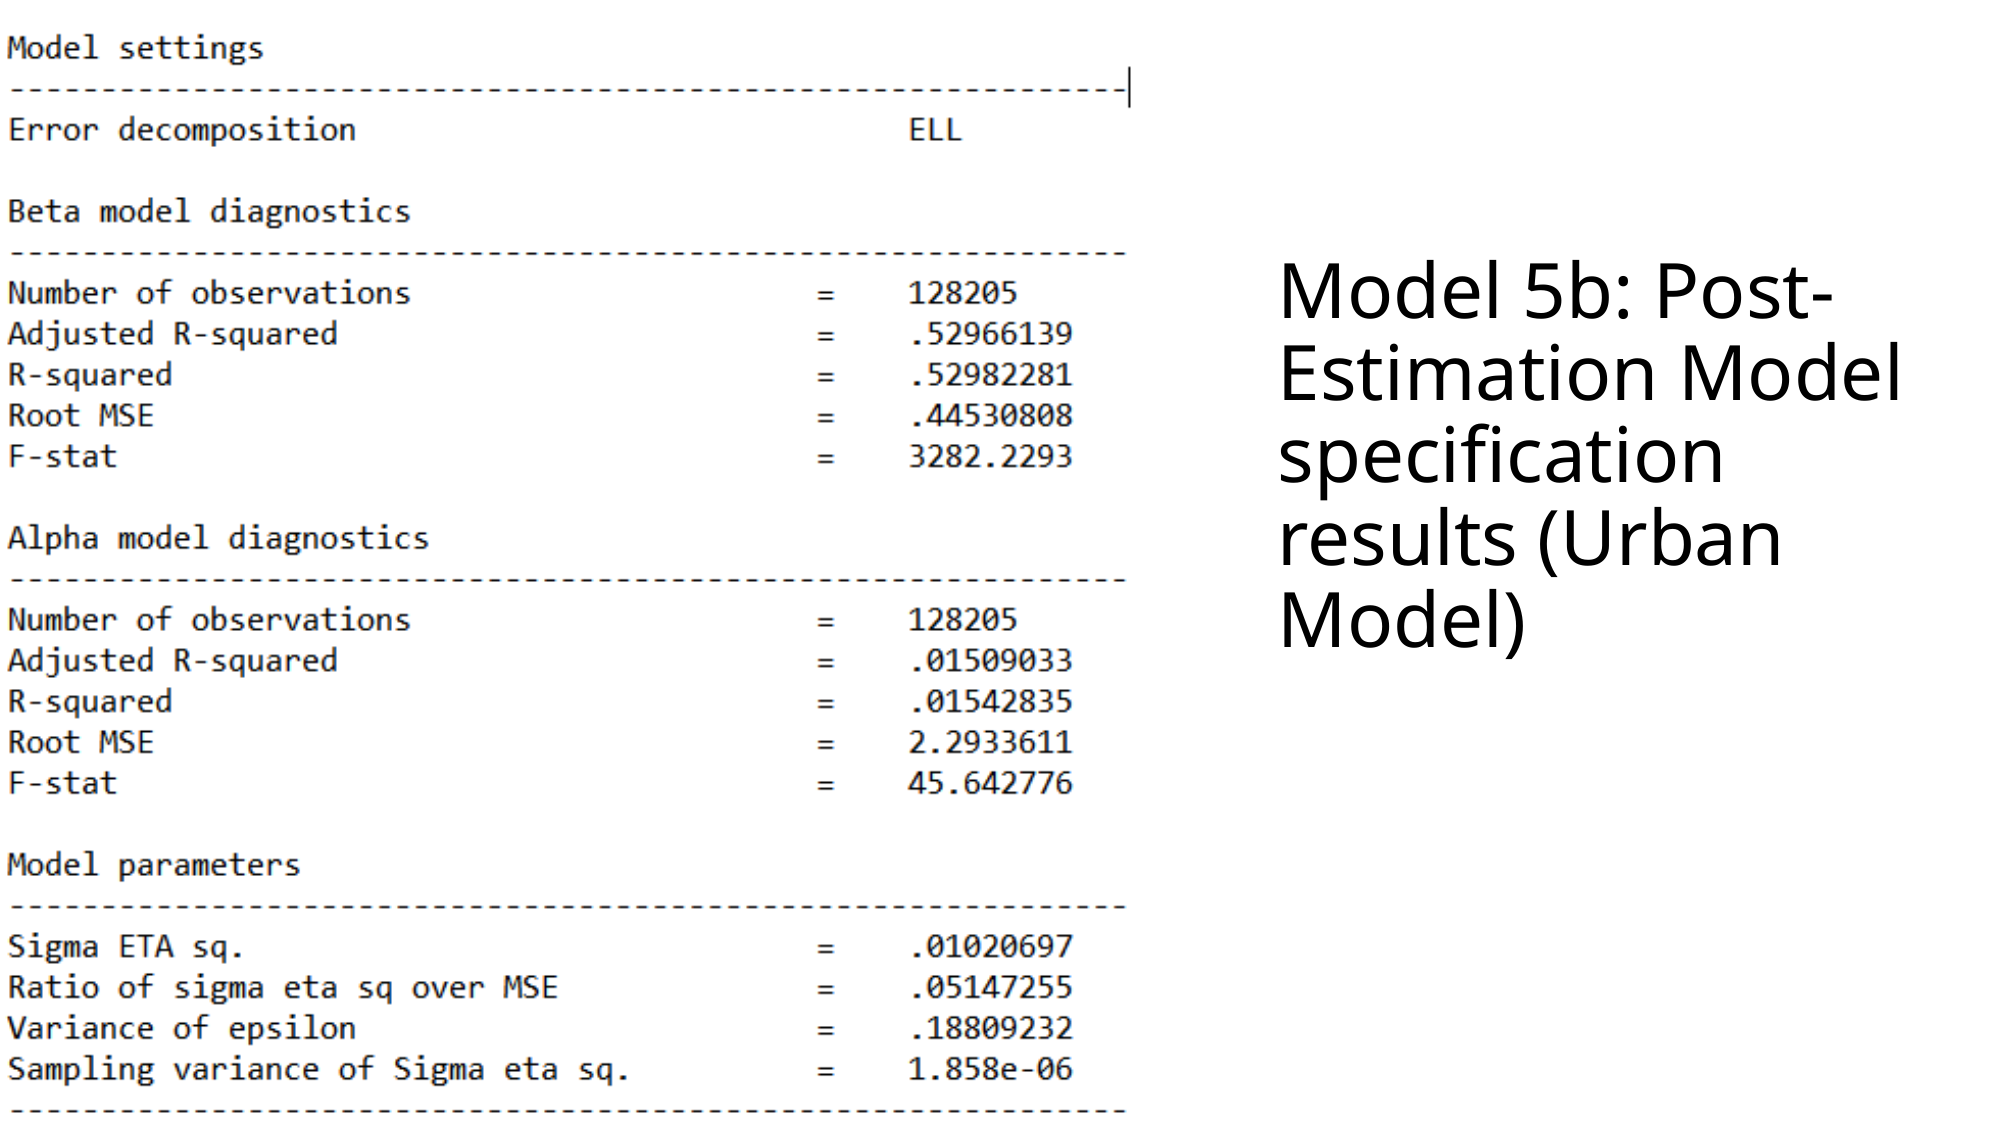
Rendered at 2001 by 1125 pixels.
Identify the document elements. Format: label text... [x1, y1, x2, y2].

picture [0, 2, 1135, 1121]
title Model 5b: Post-Estimation Model specification results (Urban Model) [1263, 188, 1923, 672]
